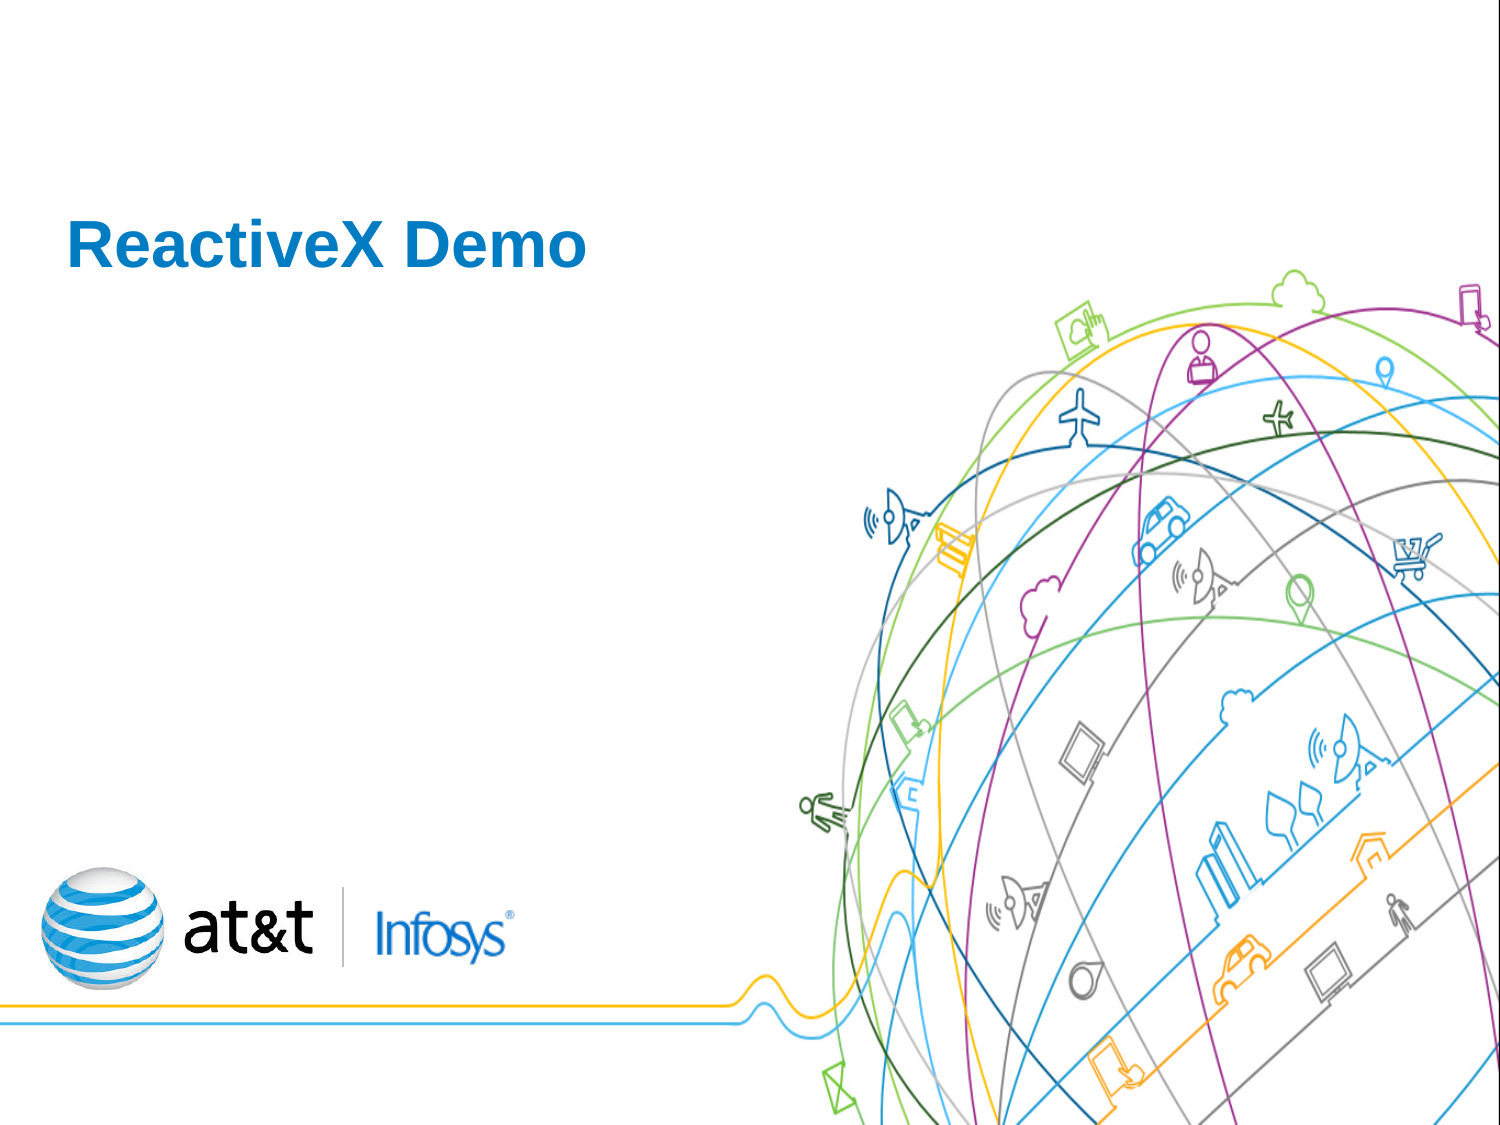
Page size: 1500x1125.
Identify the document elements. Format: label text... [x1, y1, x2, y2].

picture [0, 0, 1500, 1125]
title ReactiveX Demo [51, 187, 1050, 304]
